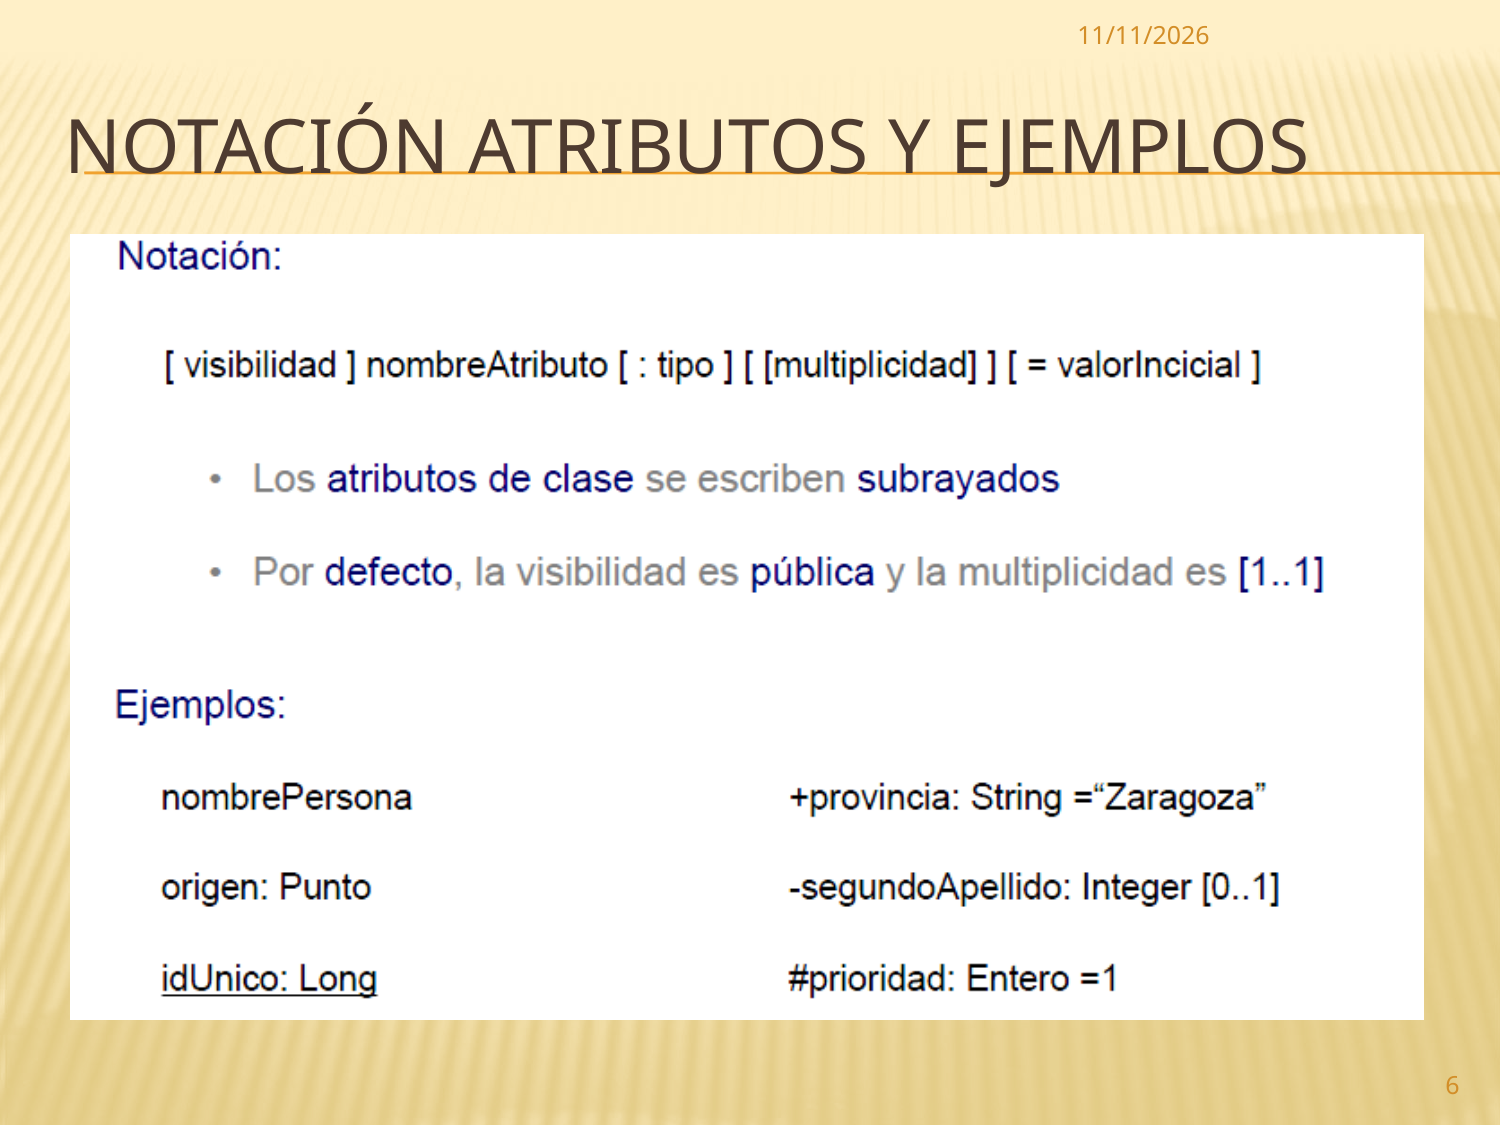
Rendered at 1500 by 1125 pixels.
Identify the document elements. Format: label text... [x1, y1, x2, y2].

picture [69, 234, 1424, 1020]
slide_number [1062, 12, 1475, 60]
title Notación atributos y ejemplos [50, 75, 1475, 213]
slide_number 6 [1350, 1061, 1475, 1103]
